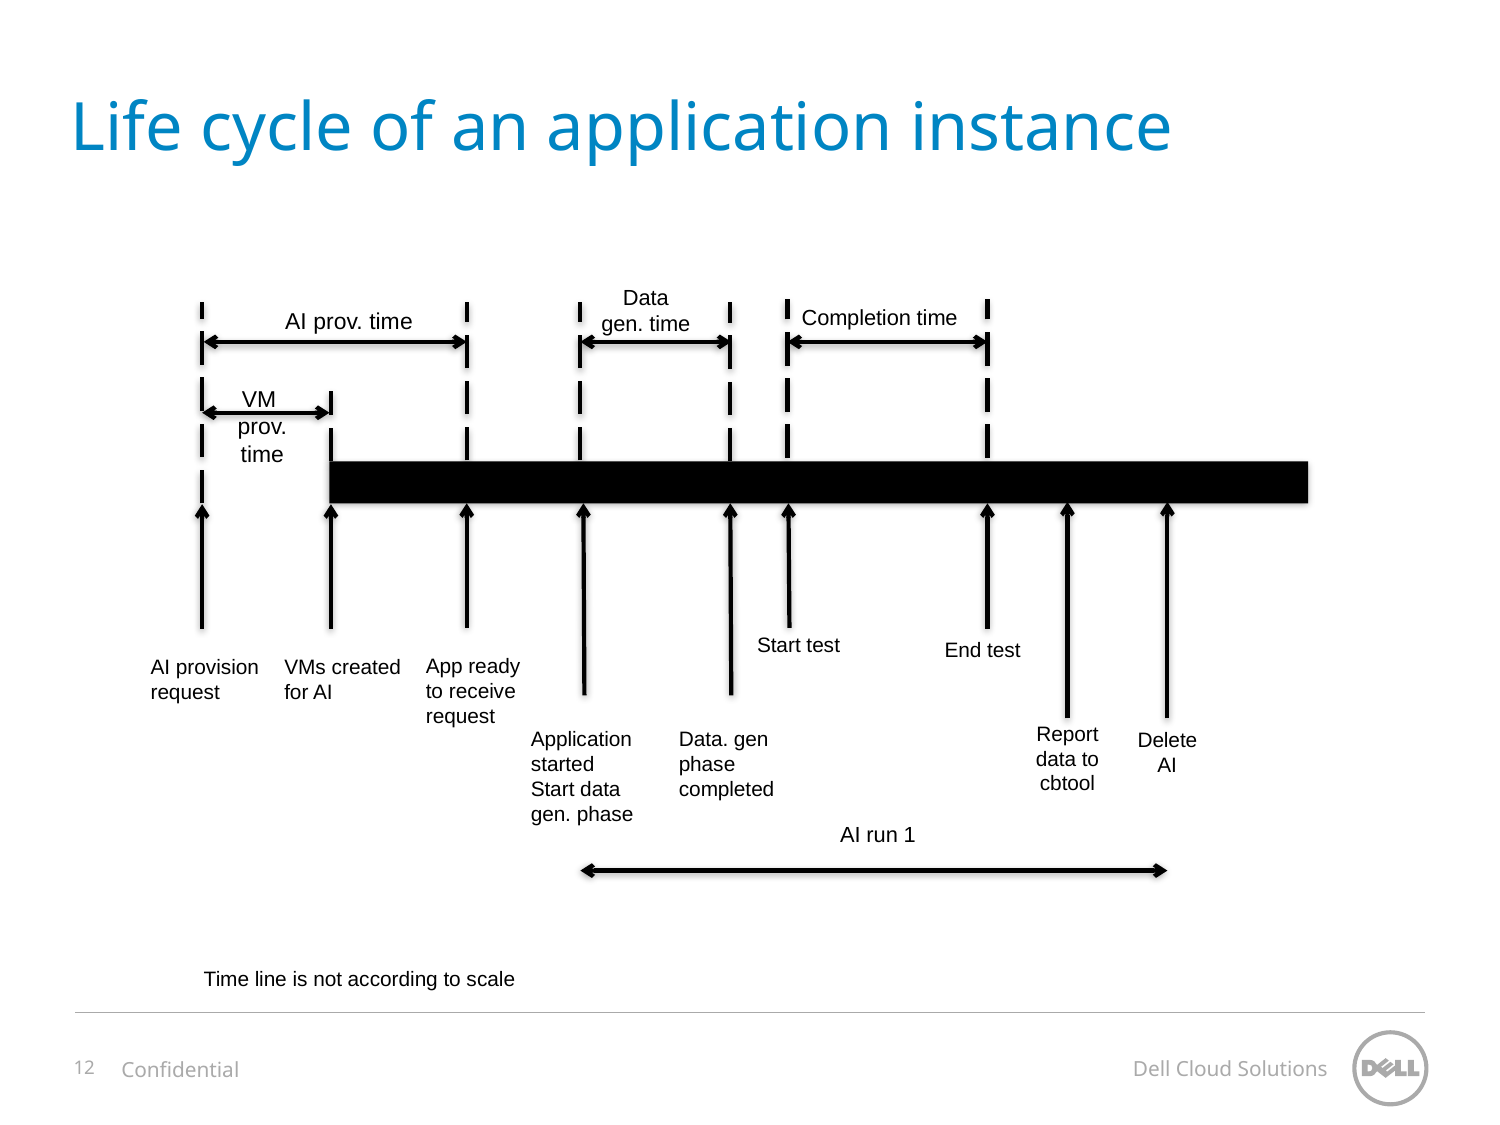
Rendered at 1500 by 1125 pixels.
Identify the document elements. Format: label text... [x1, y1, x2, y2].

text_box Delete AI [1122, 718, 1213, 784]
text_box End test [929, 629, 1036, 695]
text_box Start test [742, 624, 856, 665]
text_box Report data to cbtool [1021, 712, 1114, 803]
text_box VM prov. time [222, 422, 302, 474]
text_box VMs created for AI [269, 646, 416, 711]
text_box AI prov. time [270, 298, 428, 341]
text_box Data gen. time [586, 275, 705, 338]
text_box Application started Start data gen. phase [516, 718, 649, 833]
text_box Time line is not according to scale [189, 957, 530, 998]
text_box VM prov. time [222, 376, 302, 412]
text_box AI provision request [135, 646, 269, 711]
text_box App ready to receive request [411, 645, 536, 735]
text_box Data. gen phase completed [664, 718, 789, 808]
text_box AI run 1 [825, 813, 931, 855]
text_box Completion time [786, 295, 973, 337]
title Life cycle of an application instance [70, 6, 1422, 164]
text_box [329, 461, 1309, 504]
